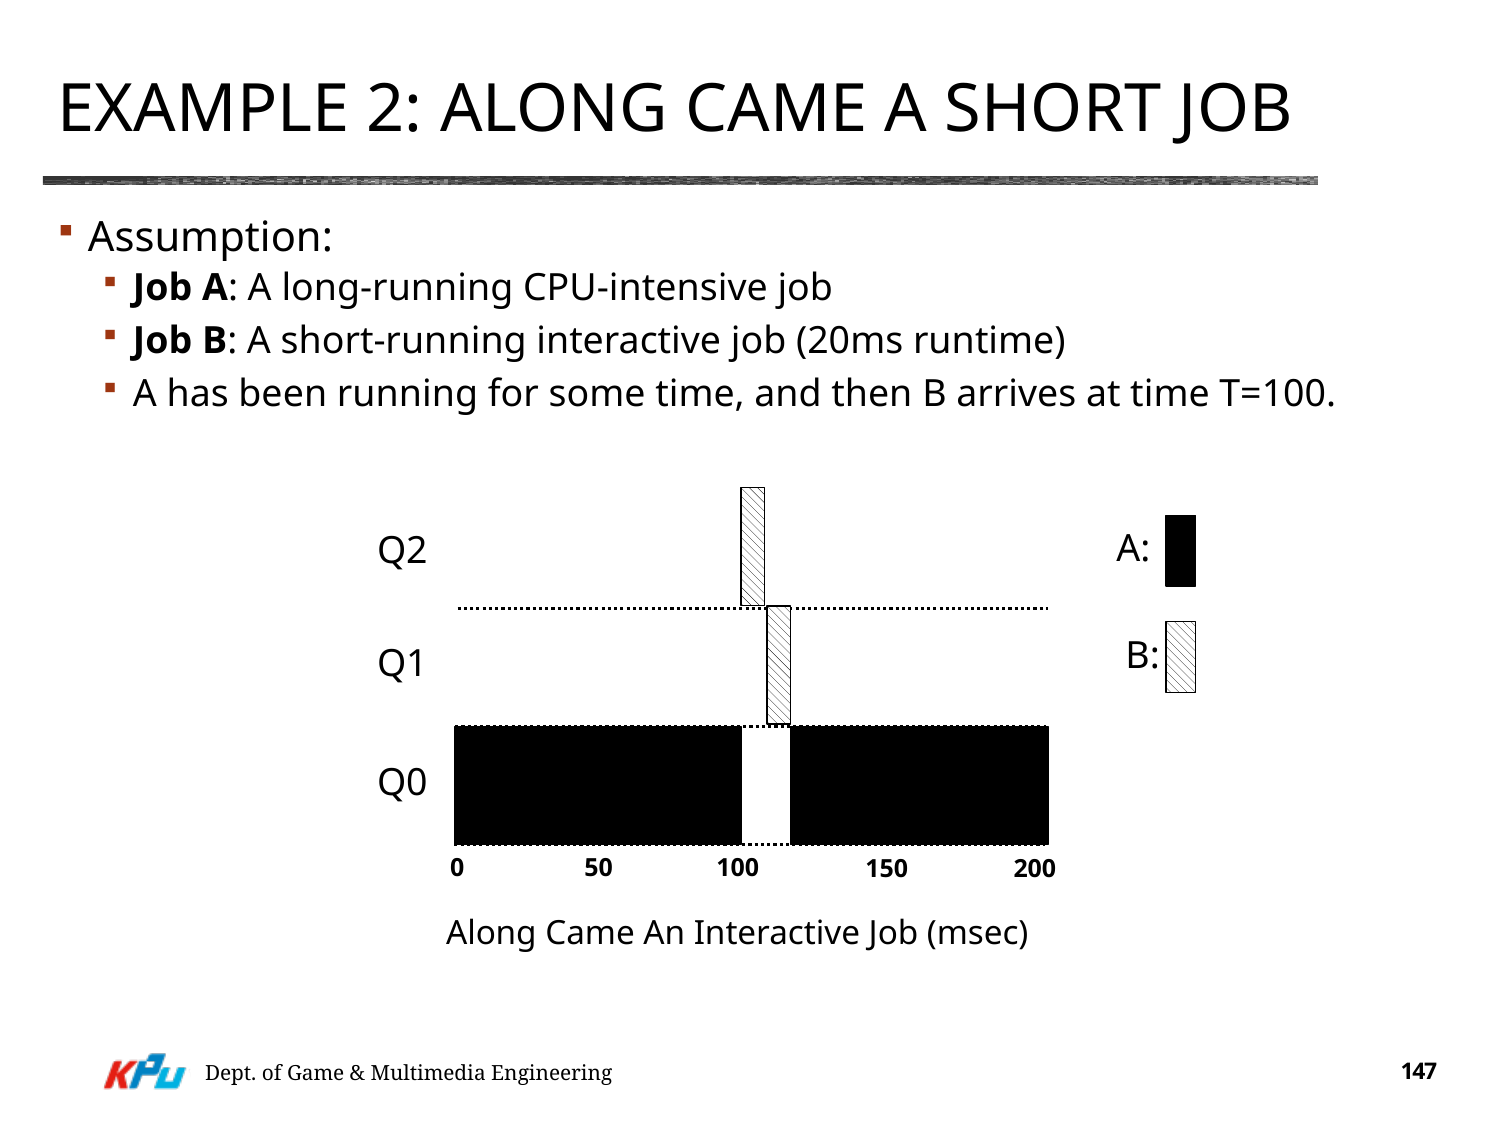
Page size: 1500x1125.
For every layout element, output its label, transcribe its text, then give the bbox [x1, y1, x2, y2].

text_box Along Came An Interactive Job (msec) [392, 903, 1084, 959]
list Assumption: Job A: A long-running CPU-intensive job Job B: A short-running interactive job (20ms runtime) A has been running for some time, and then B arrives at time T=100. [42, 207, 1458, 1013]
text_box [354, 491, 1195, 891]
picture [92, 1030, 191, 1120]
slide_number 147 [1379, 1042, 1459, 1103]
footer Dept. of Game & Multimedia Engineering [190, 1042, 879, 1103]
title Example 2: Along Came a Short Job [42, 39, 1458, 182]
